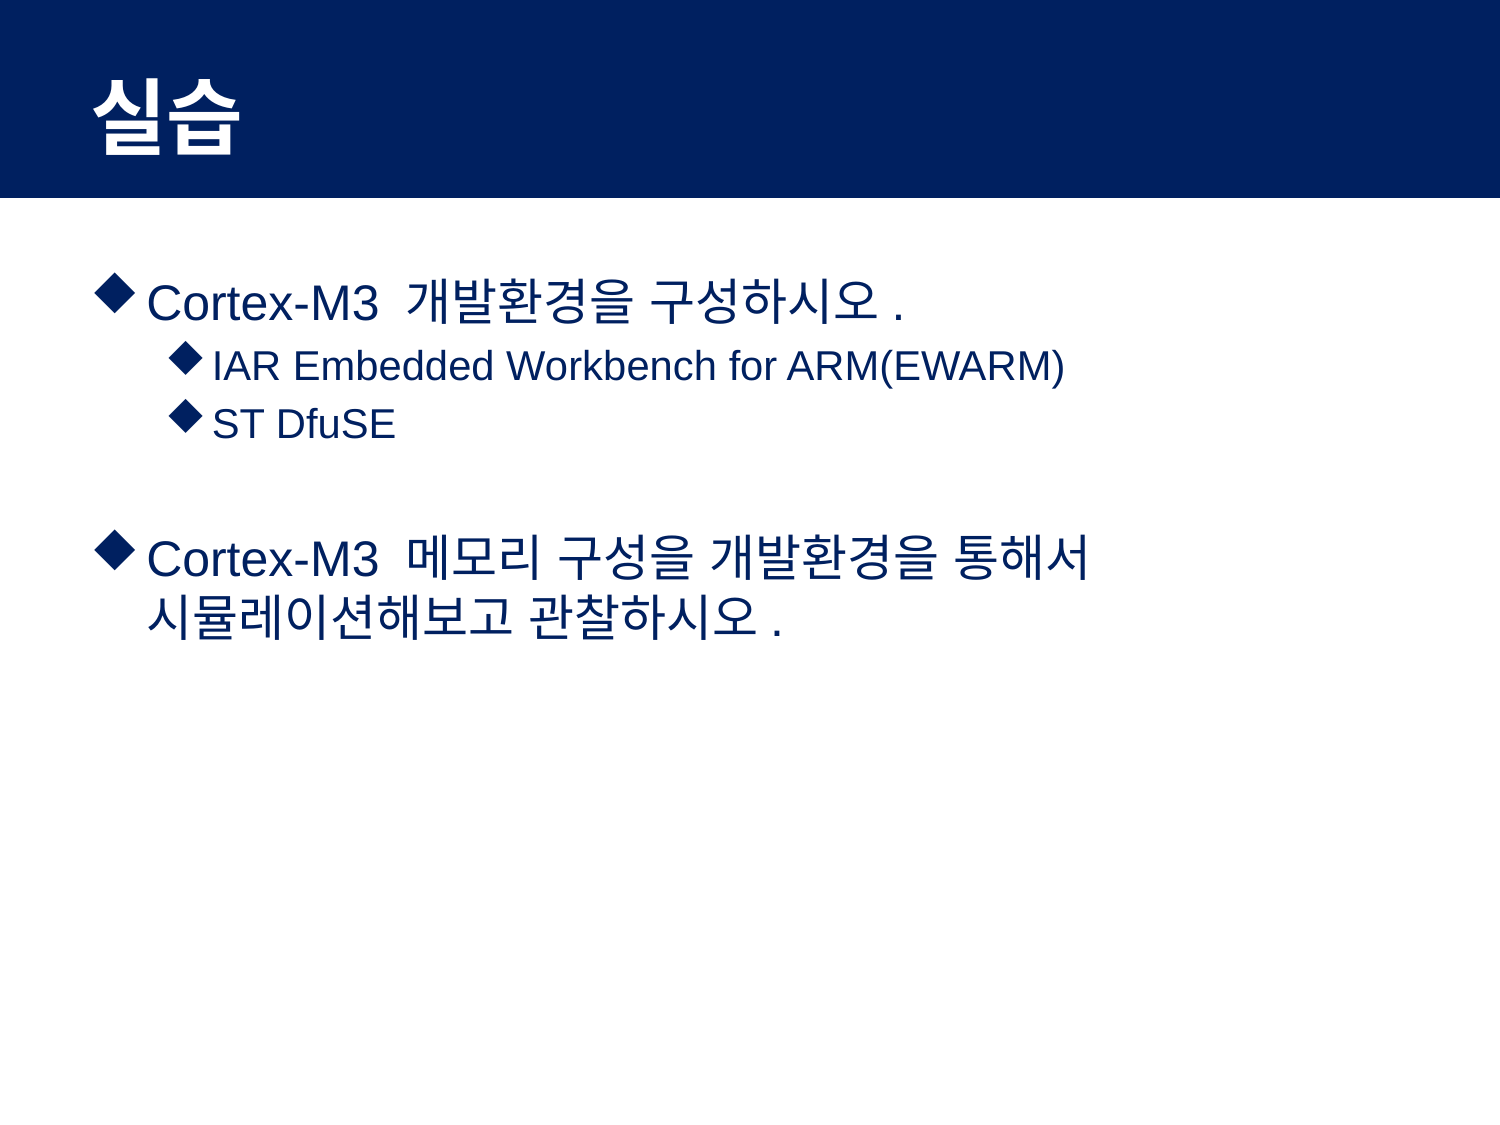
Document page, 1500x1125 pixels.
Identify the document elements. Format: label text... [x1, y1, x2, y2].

list Cortex-M3 개발환경을 구성하시오. IAR Embedded Workbench for ARM(EWARM) ST DfuSE Cortex-M3 메모리 구성을 개발환경을 통해서 시뮬레이션해보고 관찰하시오. [75, 262, 1425, 1005]
title 실습 [75, 45, 1425, 185]
